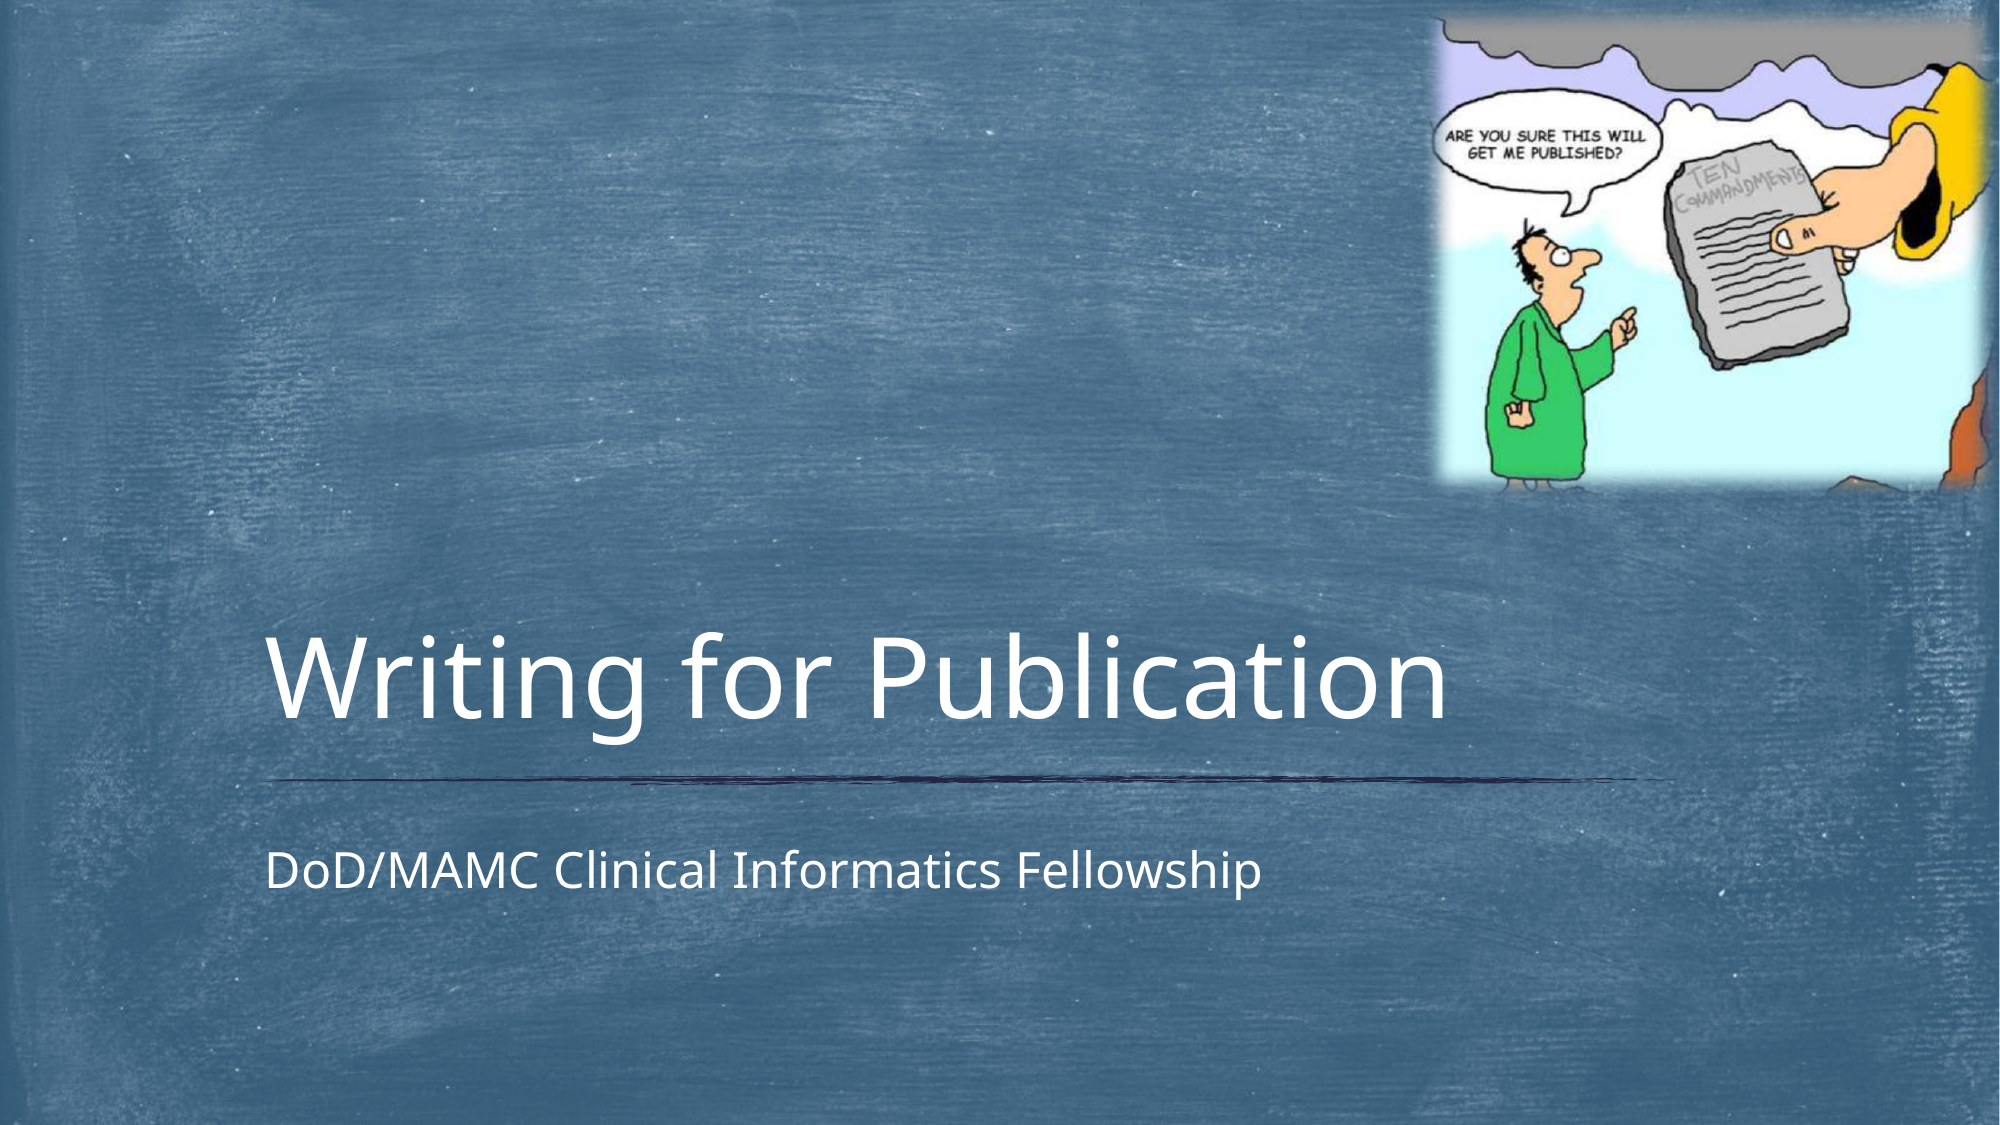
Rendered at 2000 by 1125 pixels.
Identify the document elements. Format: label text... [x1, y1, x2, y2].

subtitle DoD/MAMC Clinical Informatics Fellowship [249, 837, 1750, 1013]
title Writing for Publication [249, 312, 1750, 750]
picture [1422, 2, 2000, 500]
